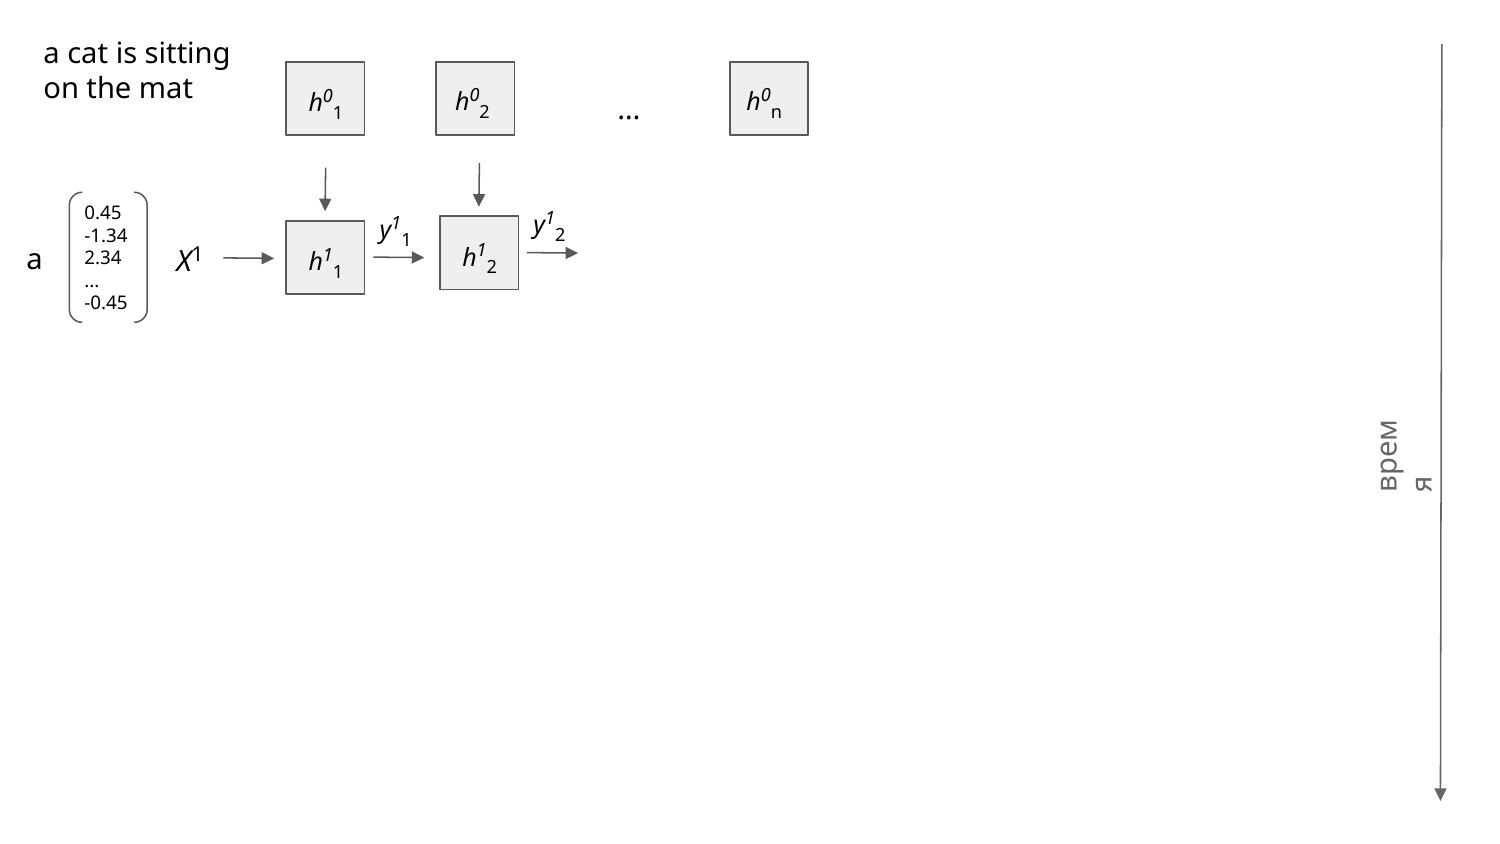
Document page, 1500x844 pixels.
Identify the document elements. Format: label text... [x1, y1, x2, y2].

text_box время [1352, 388, 1435, 508]
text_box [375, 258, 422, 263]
text_box y11 [364, 192, 465, 265]
text_box [436, 62, 515, 136]
text_box a cat is sitting on the mat [28, 19, 264, 119]
text_box a [11, 225, 69, 290]
text_box h12 [447, 219, 535, 293]
text_box h0n [731, 64, 819, 138]
text_box [286, 62, 365, 136]
text_box h02 [439, 64, 527, 138]
text_box y12 [518, 187, 619, 261]
text_box X1 [195, 221, 252, 294]
text_box время [1448, 388, 1453, 508]
text_box a [528, 254, 576, 258]
text_box h01 [293, 65, 381, 139]
text_box h11 [293, 224, 381, 297]
text_box [440, 216, 518, 290]
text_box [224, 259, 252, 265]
text_box … [602, 75, 656, 140]
text_box [286, 220, 364, 294]
text_box 0.45 -1.34 2.34 ... -0.45 [69, 185, 195, 329]
